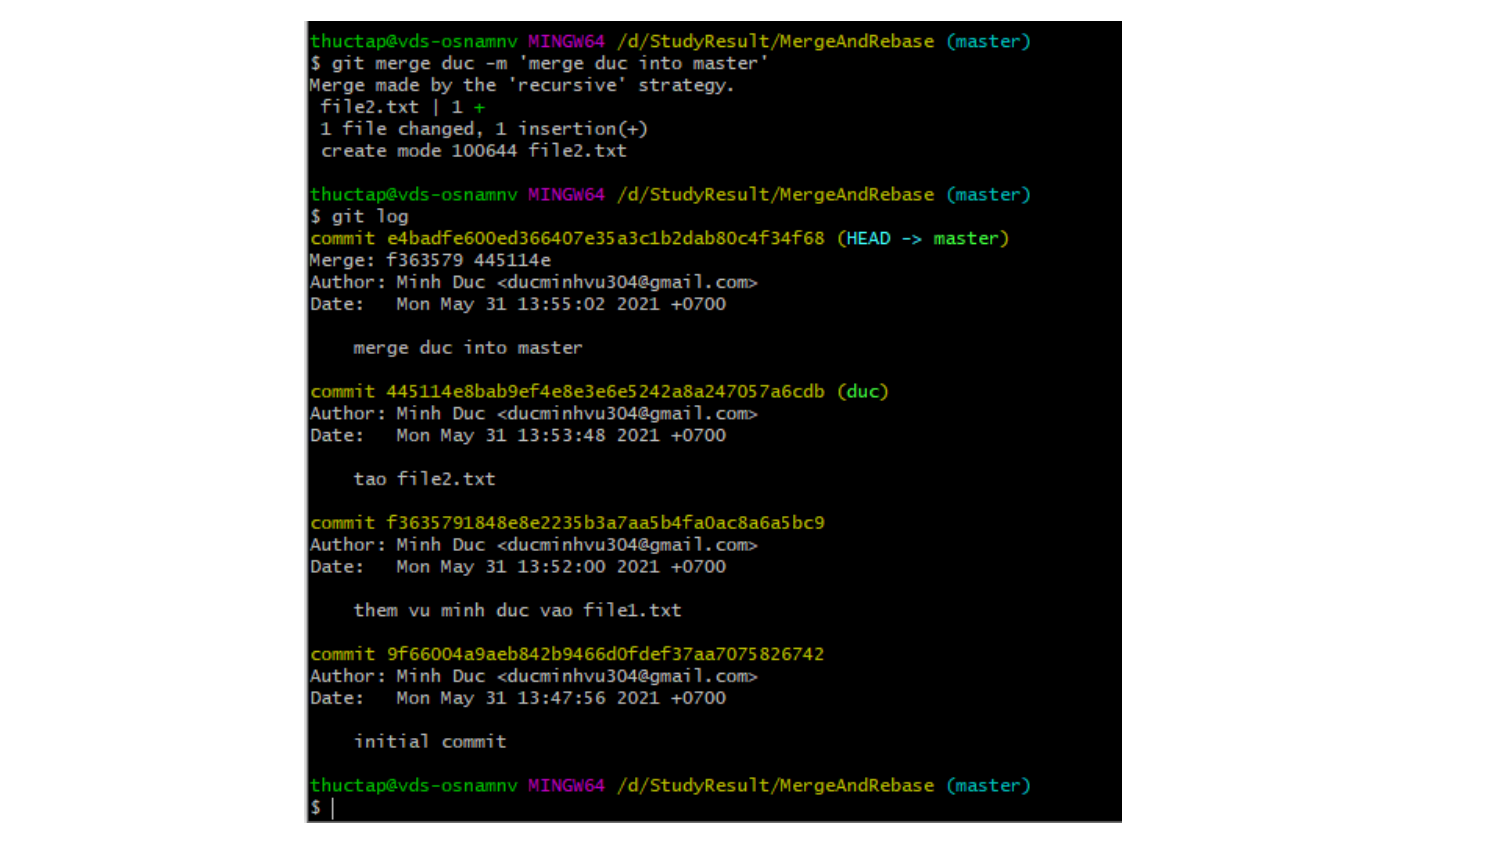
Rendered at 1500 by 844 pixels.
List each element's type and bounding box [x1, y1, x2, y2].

picture [303, 20, 1122, 823]
